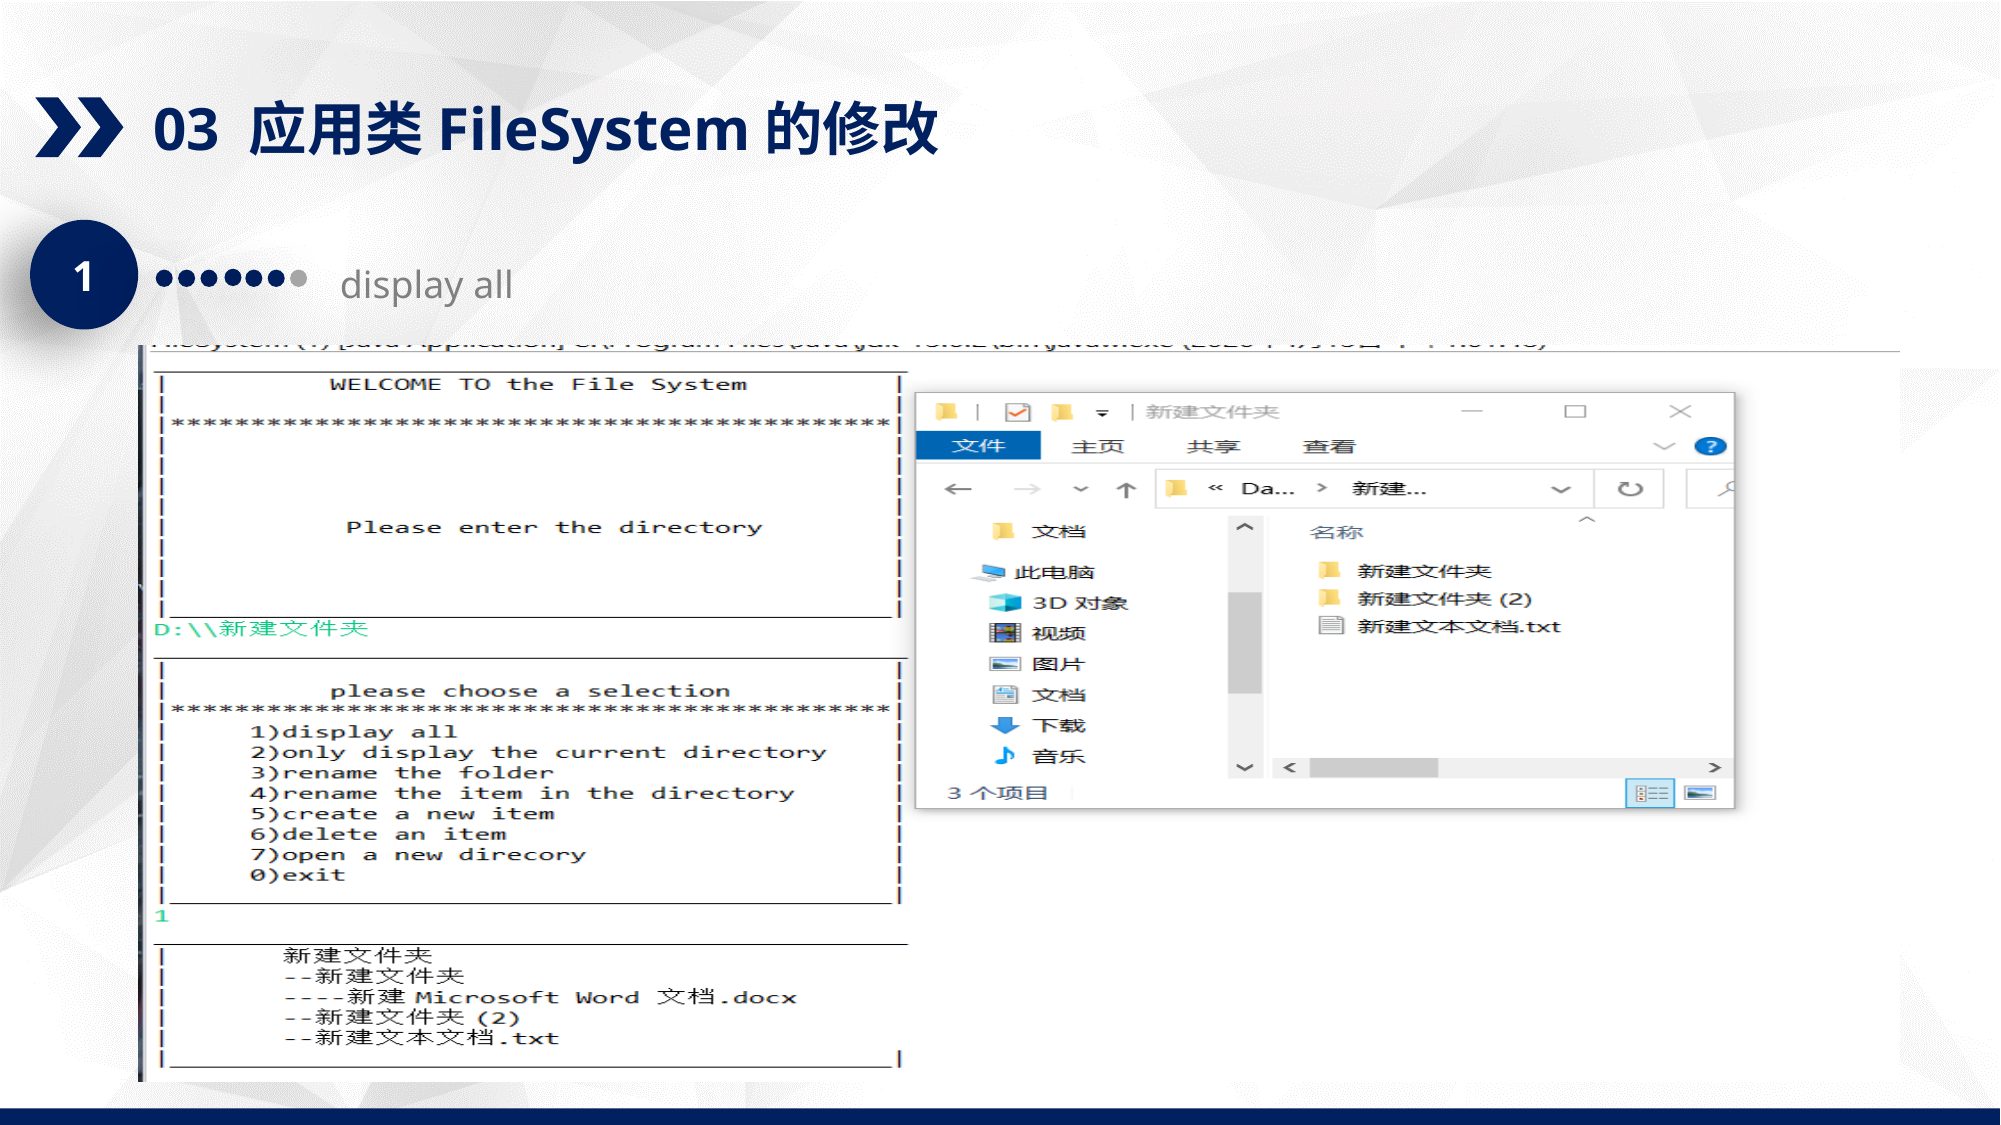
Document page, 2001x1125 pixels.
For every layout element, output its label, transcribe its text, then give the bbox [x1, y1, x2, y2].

text_box display all [325, 253, 779, 314]
text_box 1 [28, 217, 139, 332]
text_box [265, 267, 287, 289]
picture [0, 1, 2000, 1108]
list 03 应用类FileSystem的修改 [138, 84, 1520, 170]
text_box [288, 267, 310, 289]
